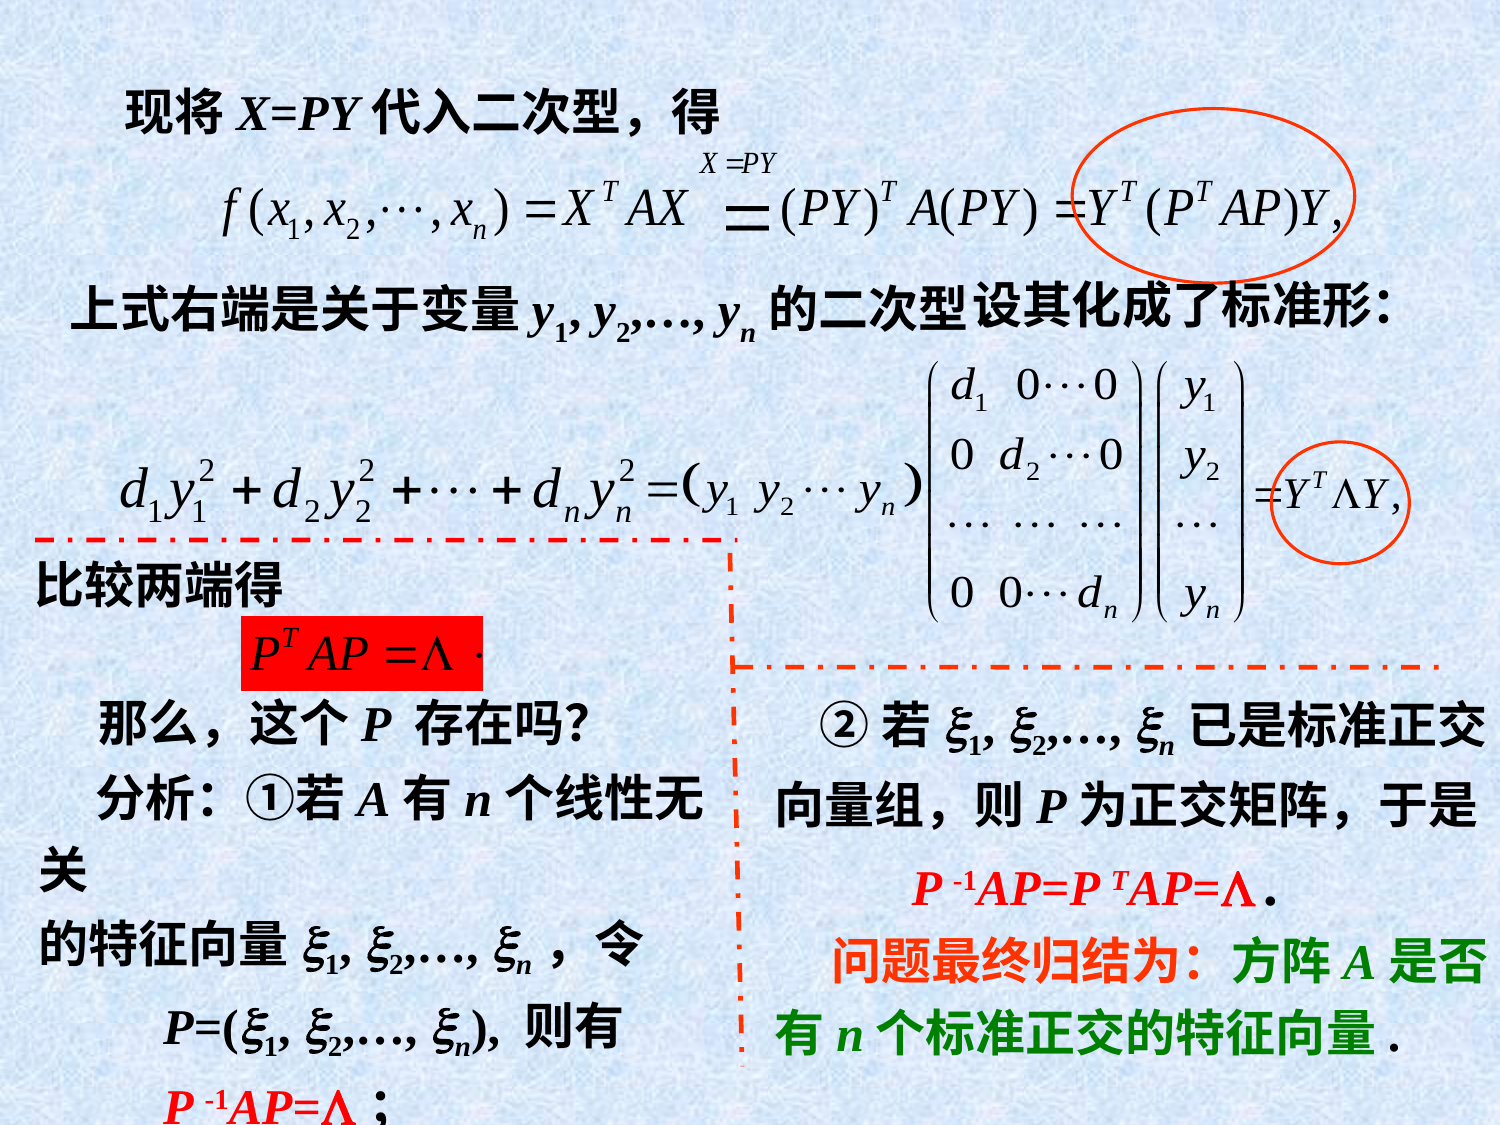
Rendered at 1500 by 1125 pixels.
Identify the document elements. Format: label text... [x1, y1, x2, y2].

text_box 那么，这个P 存在吗？ [41, 685, 673, 752]
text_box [240, 615, 484, 692]
text_box 设其化成了标准形： [972, 273, 1443, 334]
text_box [1106, 108, 1321, 139]
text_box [1244, 460, 1409, 527]
text_box 上式右端是关于变量y1, y2,…, yn的二次型. [35, 270, 993, 415]
text_box 分析：①若A有n个线性无关 的特征向量x1, x2,…, xn，令 P=(x1, x2,…, xn), 则有 P -1AP=L； [38, 754, 732, 1125]
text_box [110, 445, 631, 537]
text_box 现将X=PY代入二次型，得 [124, 74, 772, 141]
text_box [1292, 441, 1389, 459]
text_box 比较两端得 [34, 547, 375, 614]
text_box ②若x1, x2,…, xn已是标准正交 向量组，则P为正交矩阵，于是 P -1AP=P TAP=L . 问题最终归结为：方阵A是否 有n个标准正交的特征向量. [774, 679, 1500, 1062]
text_box [1281, 535, 1399, 564]
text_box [636, 351, 1258, 633]
picture [0, 0, 1500, 1125]
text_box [205, 140, 1355, 253]
text_box [1121, 262, 1306, 273]
